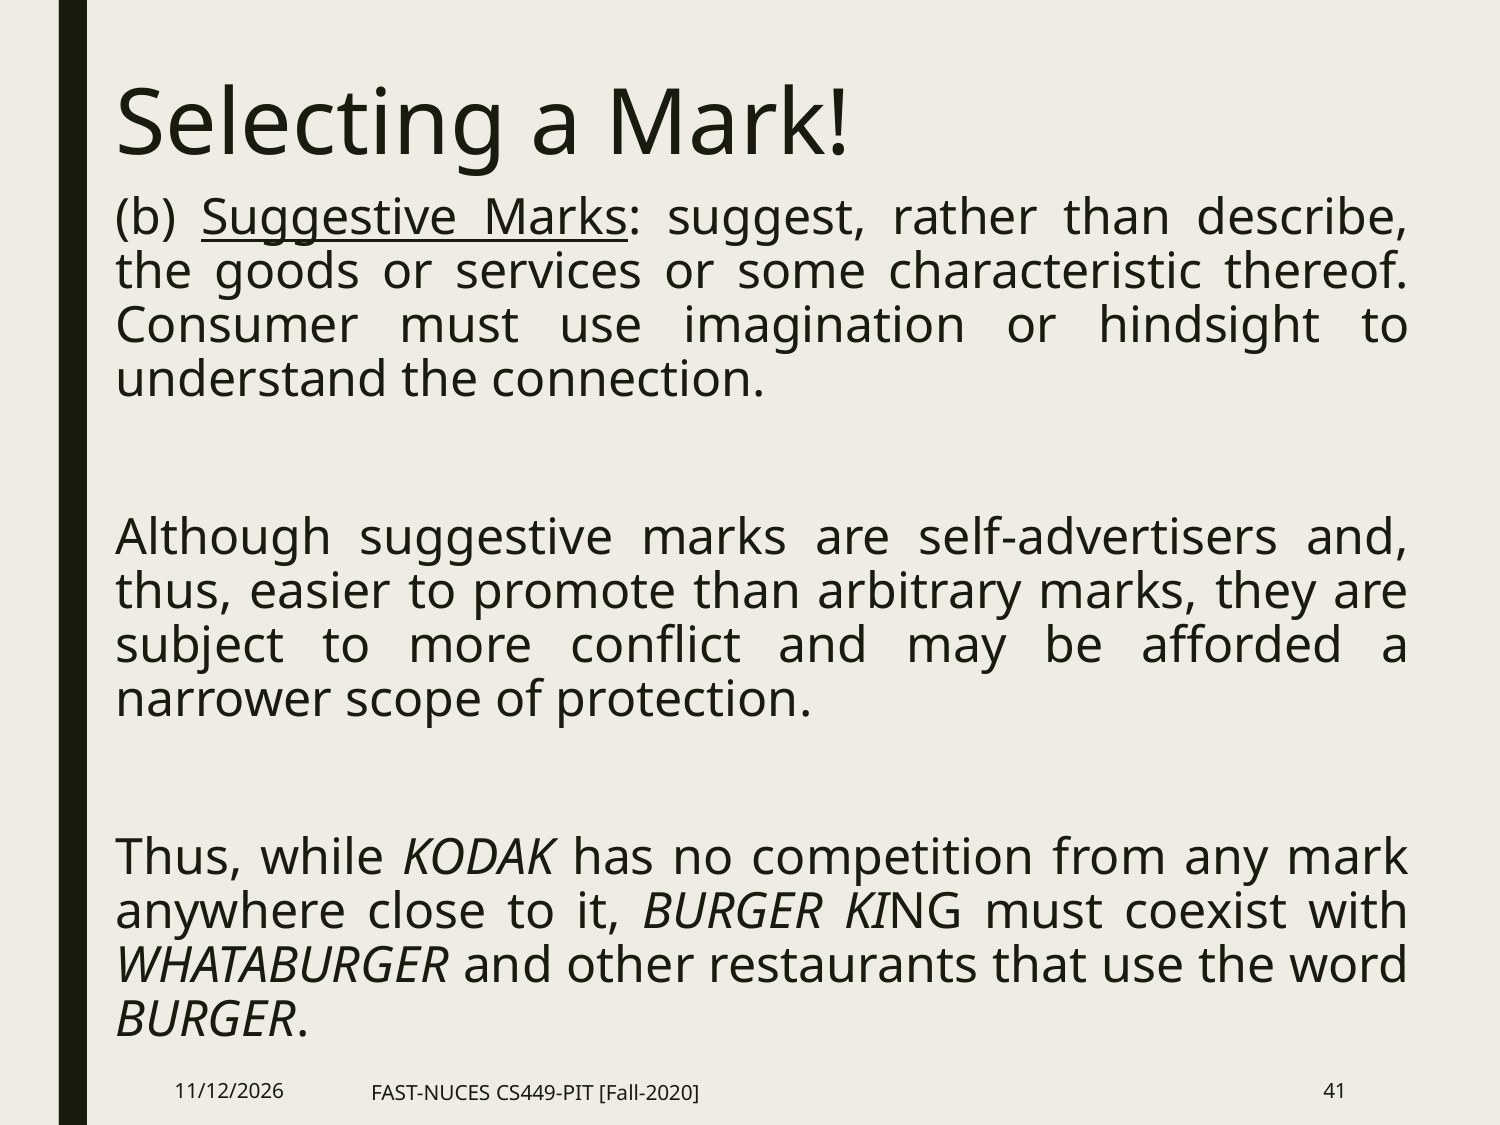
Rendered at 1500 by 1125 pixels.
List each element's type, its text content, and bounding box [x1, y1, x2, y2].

slide_number 41 [1165, 1058, 1362, 1125]
footer FAST-NUCES CS449-PIT [Fall-2020] [355, 1058, 1129, 1125]
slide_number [159, 1058, 320, 1125]
title Selecting a Mark! [100, 68, 1451, 183]
list (b) Suggestive Marks: suggest, rather than describe, the goods or services or some characteristic thereof. Consumer must use imagination or hindsight to understand the connection. Although suggestive marks are self-advertisers and, thus, easier to promote than arbitrary marks, they are subject to more conflict and may be afforded a narrower scope of protection. Thus, while KODAK has no competition from any mark anywhere close to it, BURGER KING must coexist with WHATABURGER and other restaurants that use the word BURGER. [100, 184, 1425, 964]
